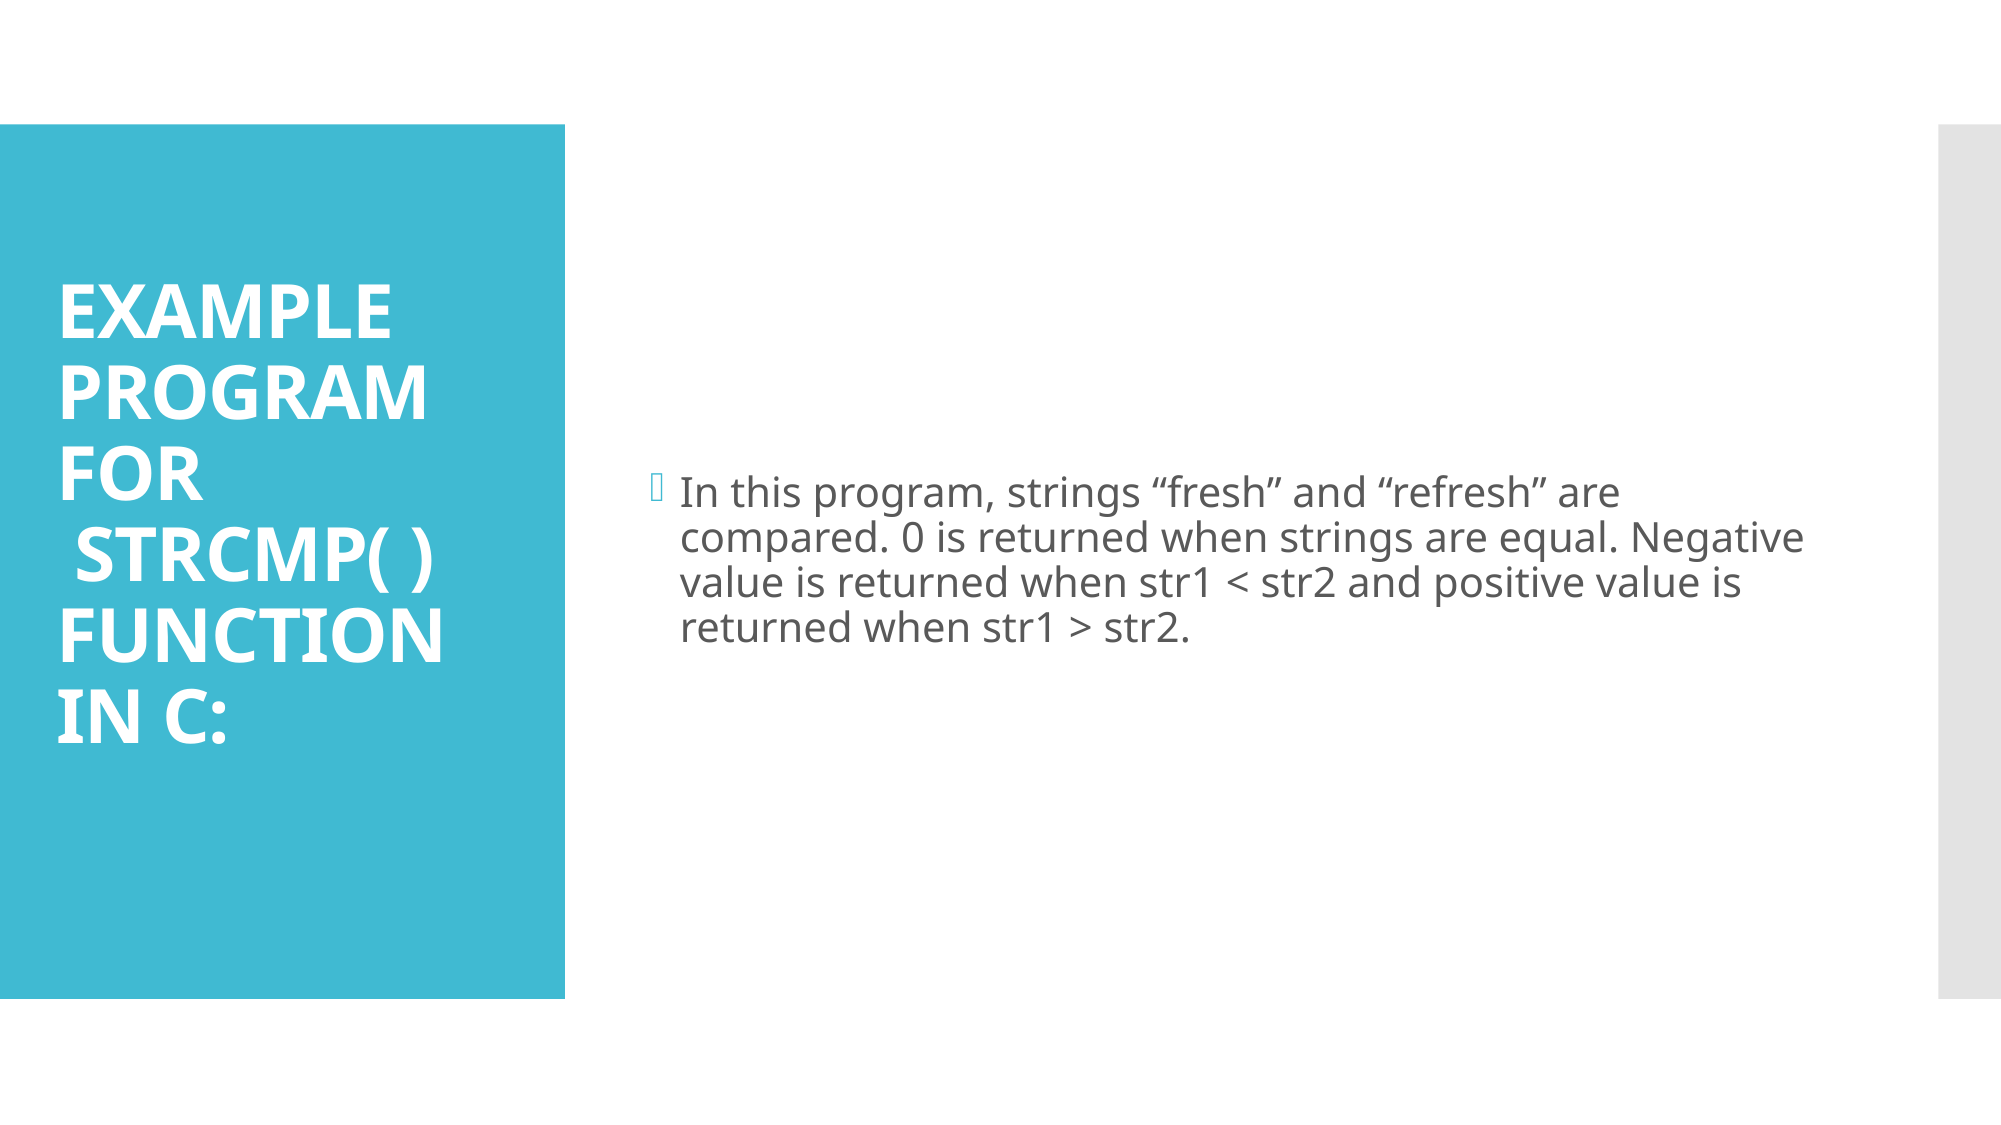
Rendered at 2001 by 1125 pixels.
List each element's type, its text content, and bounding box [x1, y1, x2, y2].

list In this program, strings “fresh” and “refresh” are compared. 0 is returned when strings are equal. Negative value is returned when str1 < str2 and positive value is returned when str1 > str2. [634, 141, 1835, 982]
title EXAMPLE PROGRAM FOR STRCMP( ) FUNCTION IN C: [41, 184, 525, 940]
